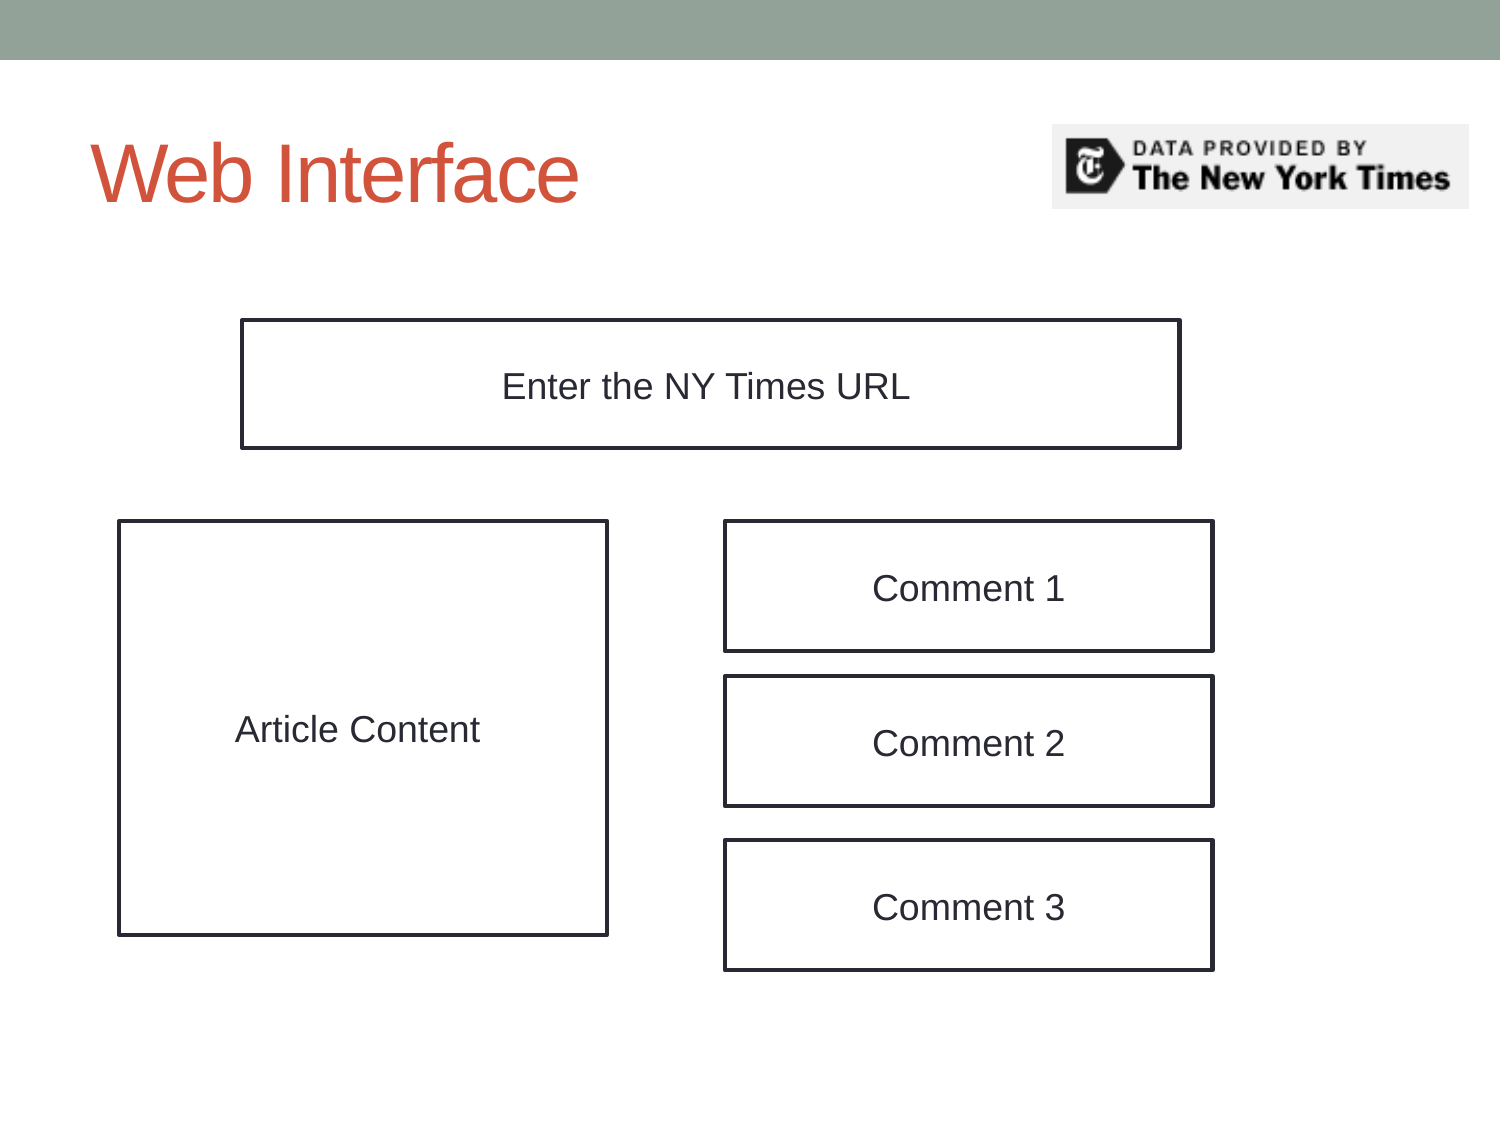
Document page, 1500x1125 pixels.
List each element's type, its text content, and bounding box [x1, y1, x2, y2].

text_box Enter the NY Times URL [240, 318, 1182, 450]
text_box Article Content [117, 519, 609, 937]
text_box Comment 3 [723, 838, 1215, 972]
picture [1051, 124, 1469, 209]
title Web Interface [75, 87, 1425, 250]
text_box Comment 2 [723, 674, 1215, 808]
text_box Comment 1 [723, 519, 1215, 653]
